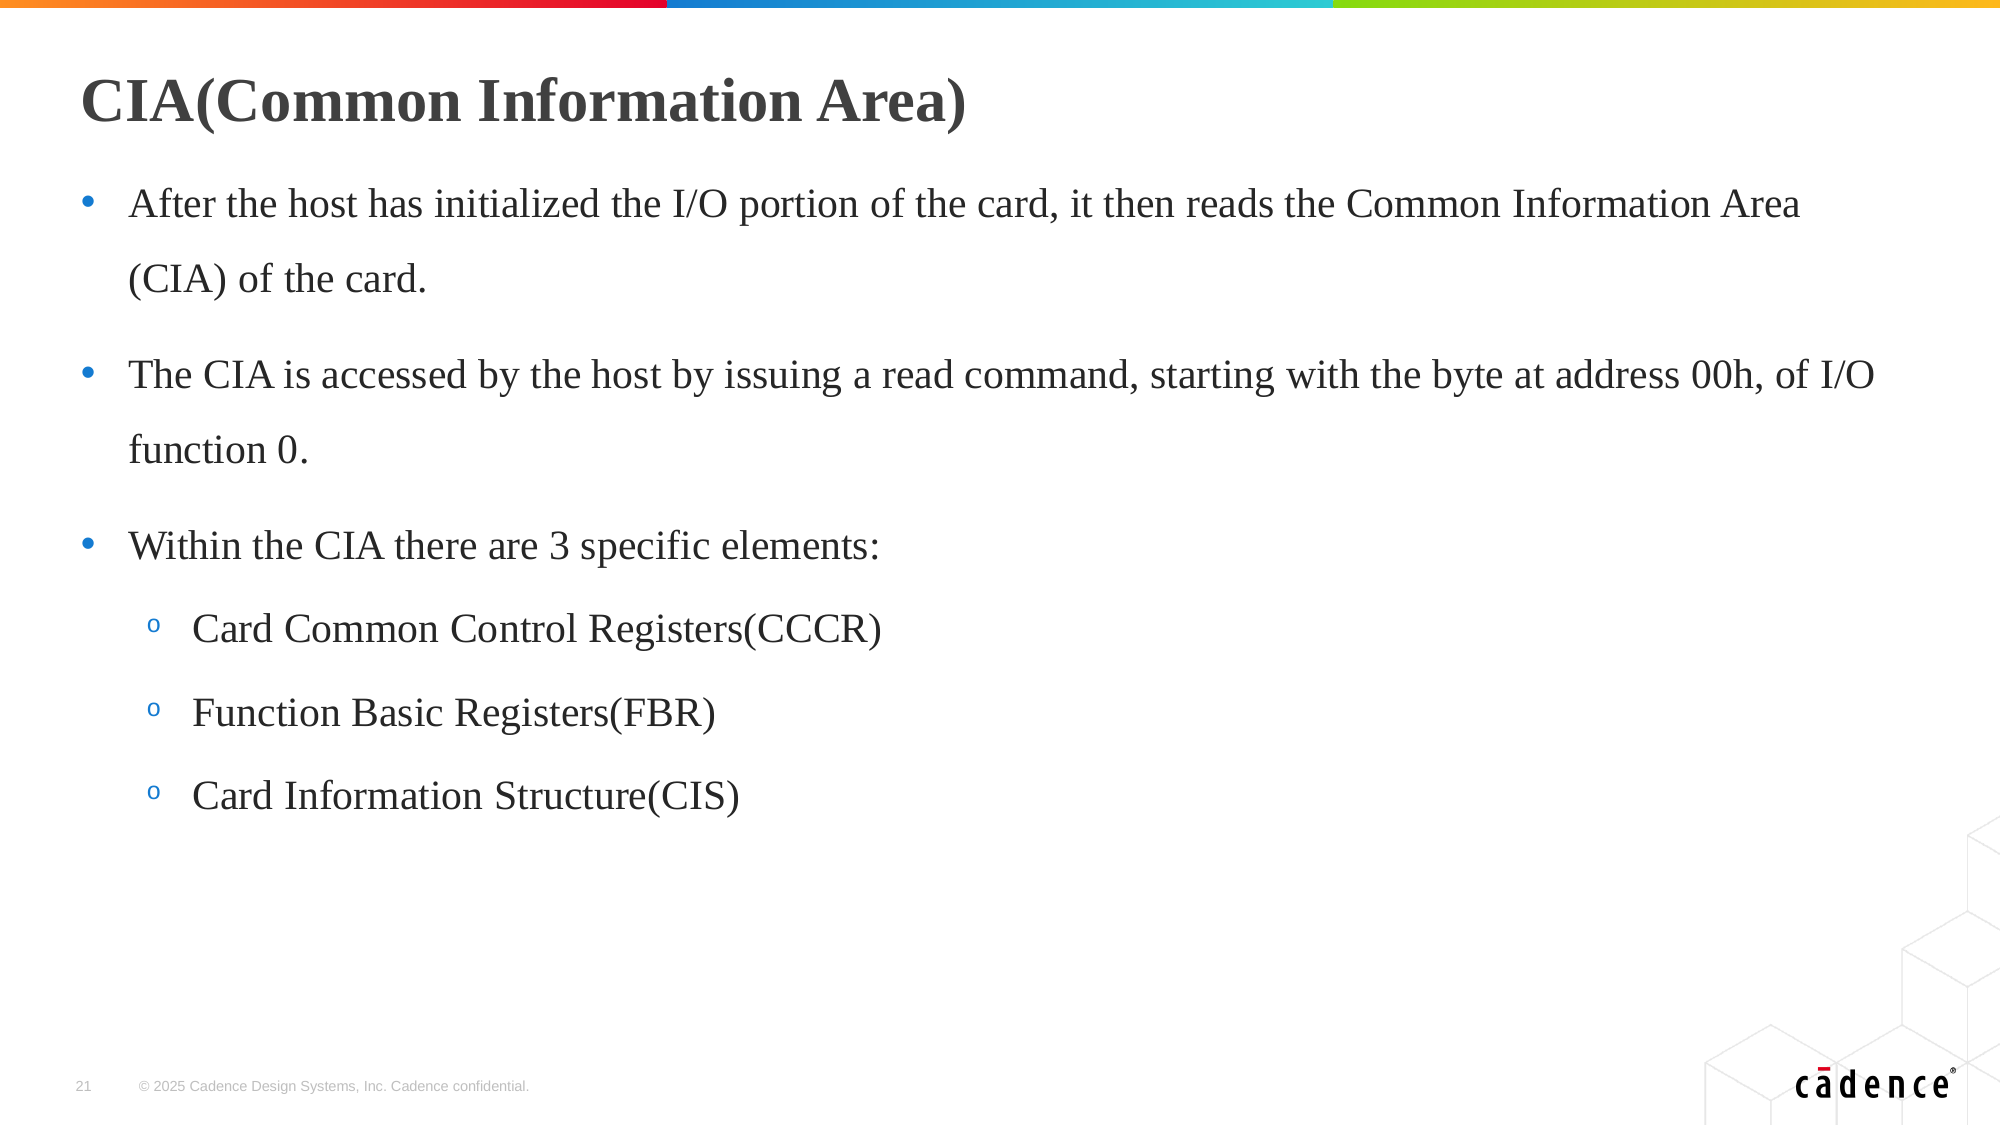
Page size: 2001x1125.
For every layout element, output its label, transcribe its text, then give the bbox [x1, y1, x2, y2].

list After the host has initialized the I/O portion of the card, it then reads the Common Information Area (CIA) of the card. The CIA is accessed by the host by issuing a read command, starting with the byte at address 00h, of I/O function 0. Within the CIA there are 3 specific elements: Card Common Control Registers(CCCR) Function Basic Registers(FBR) Card Information Structure(CIS) [71, 143, 1918, 1058]
picture [1643, 44, 2000, 1125]
title CIA(Common Information Area) [73, 59, 1979, 153]
